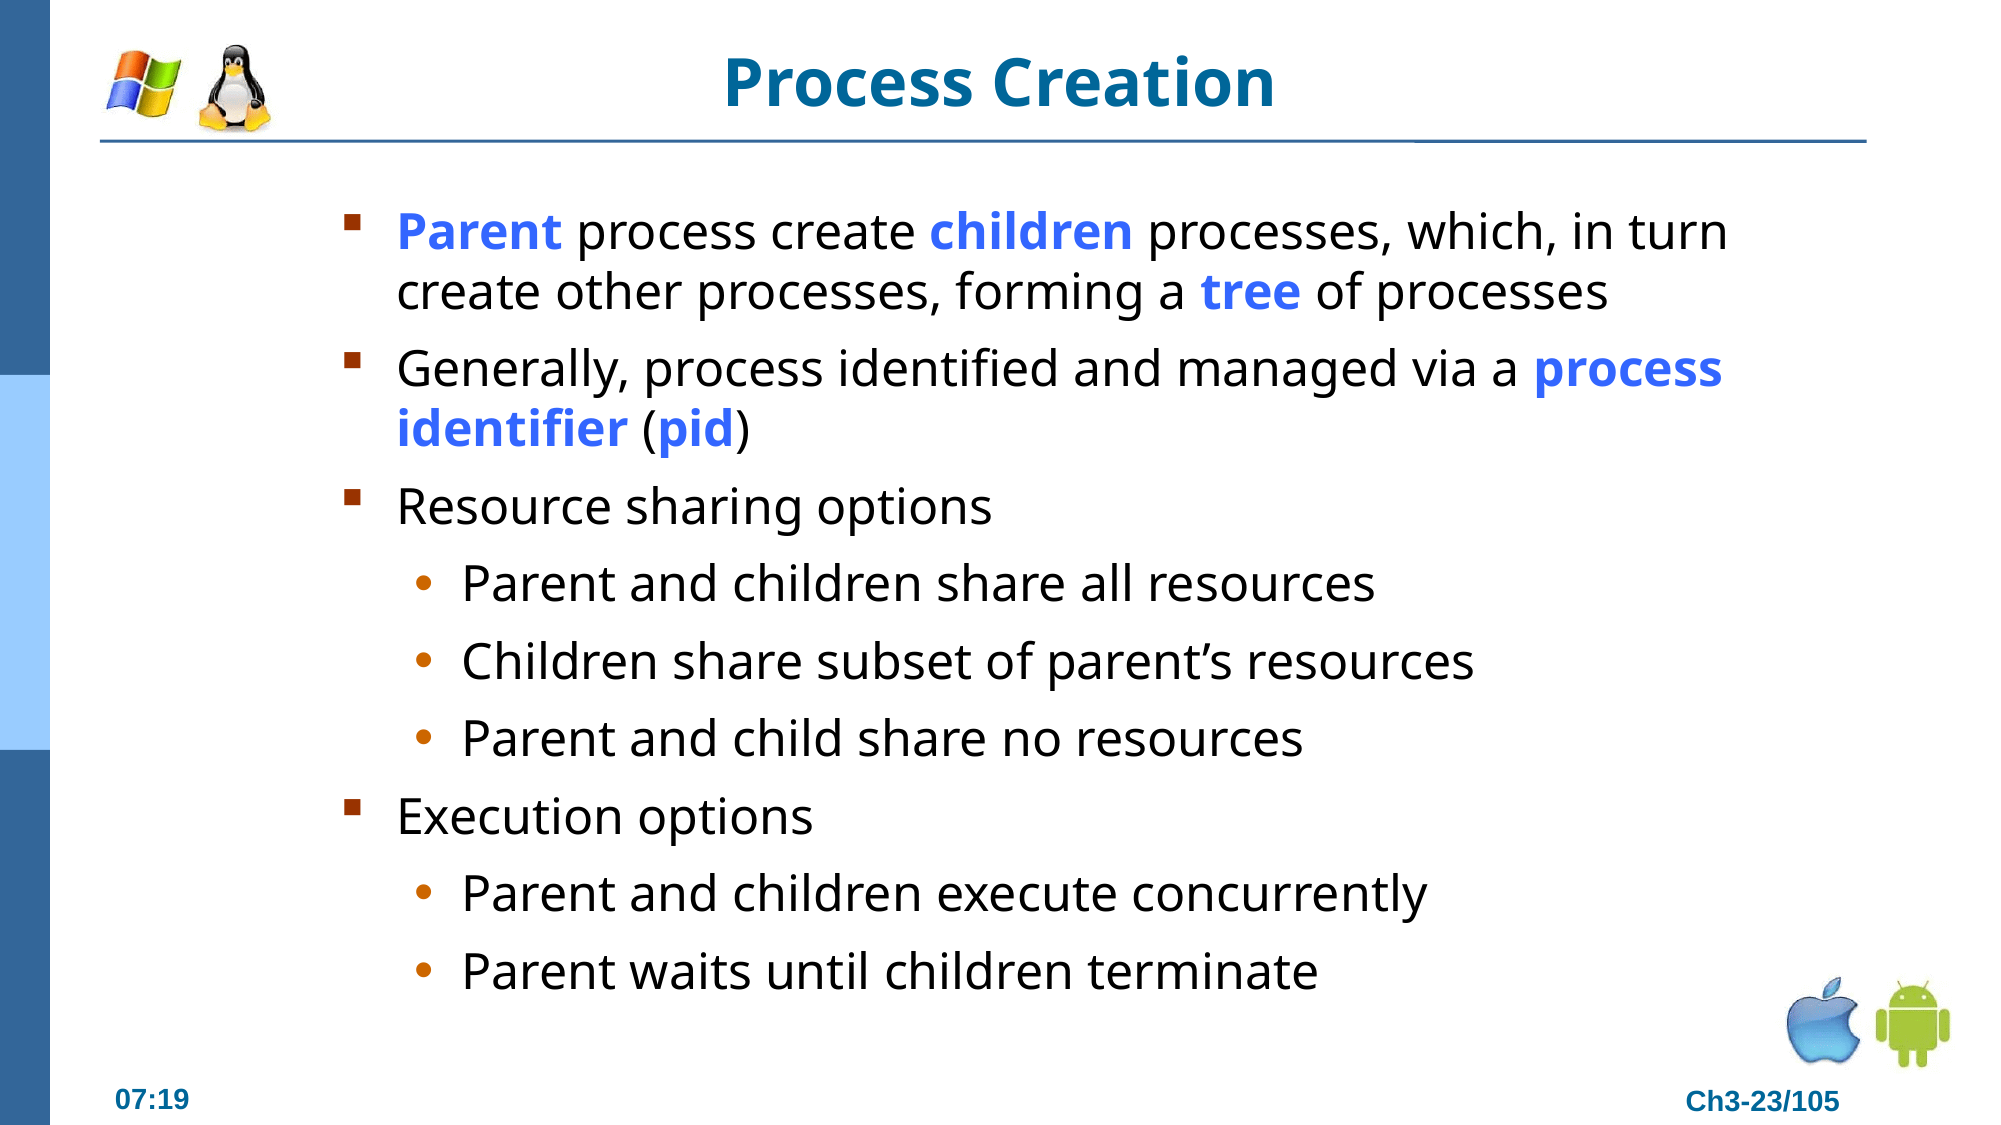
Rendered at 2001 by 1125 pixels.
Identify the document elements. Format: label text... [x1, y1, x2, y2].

list Parent process create children processes, which, in turn create other processes, forming a tree of processes Generally, process identified and managed via a process identifier (pid) Resource sharing options Parent and children share all resources Children share subset of parent’s resources Parent and child share no resources Execution options Parent and children execute concurrently Parent waits until children terminate [324, 191, 1839, 1065]
title Process Creation [324, 32, 1675, 128]
picture [1774, 973, 1959, 1074]
picture [99, 36, 285, 137]
